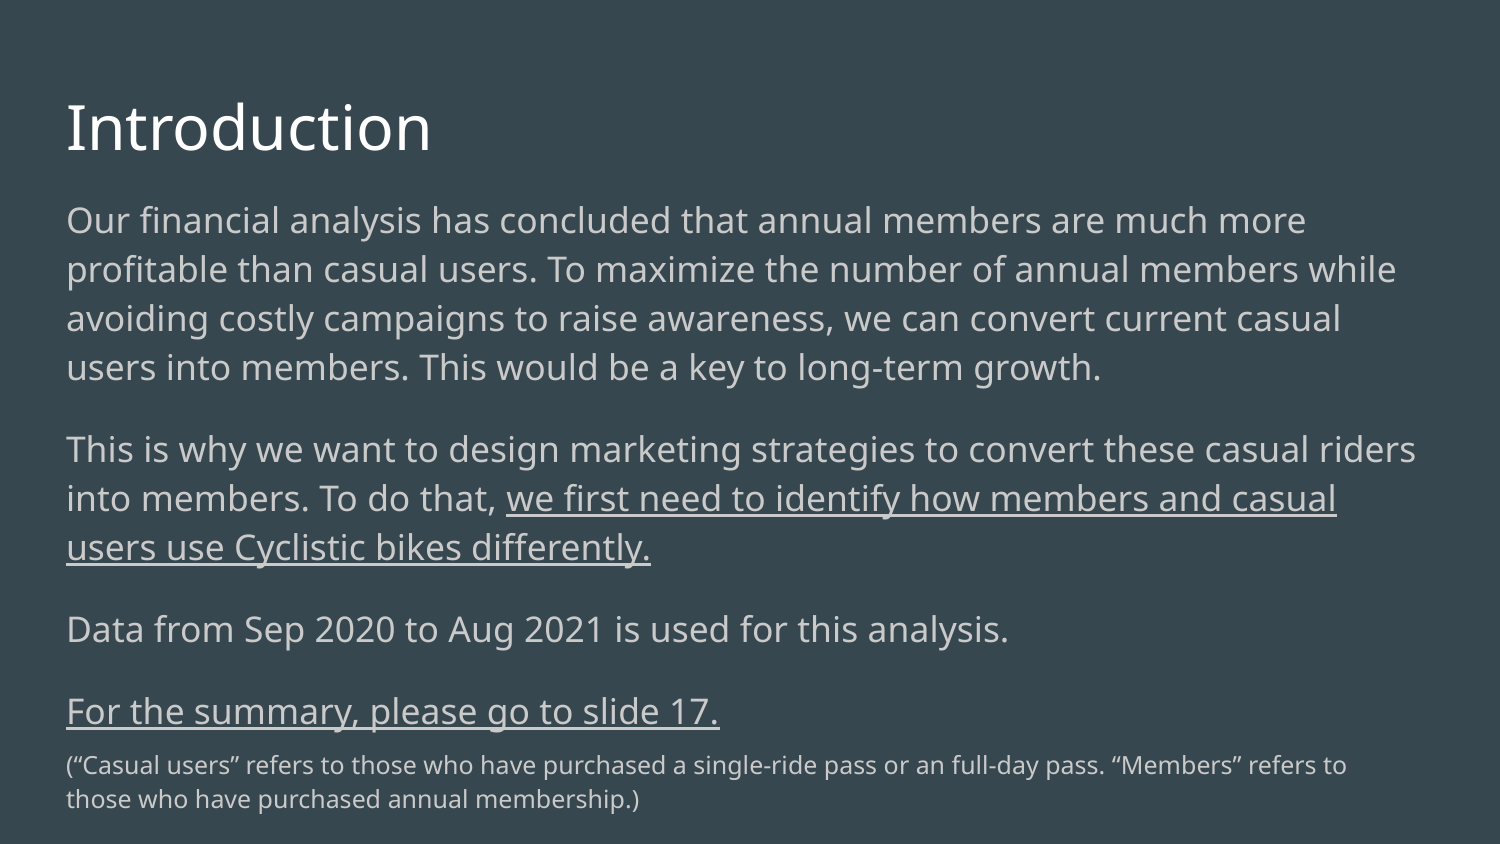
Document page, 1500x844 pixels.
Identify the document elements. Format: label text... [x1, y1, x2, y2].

text_box (“Casual users” refers to those who have purchased a single-ride pass or an full-day pass. “Members” refers to those who have purchased annual membership.) [51, 730, 1436, 829]
list Our financial analysis has concluded that annual members are much more profitable than casual users. To maximize the number of annual members while avoiding costly campaigns to raise awareness, we can convert current casual users into members. This would be a key to long-term growth. This is why we want to design marketing strategies to convert these casual riders into members. To do that, we first need to identify how members and casual users use Cyclistic bikes differently. Data from Sep 2020 to Aug 2021 is used for this analysis. For the summary, please go to slide 17. [51, 176, 1449, 737]
title Introduction [51, 72, 1449, 167]
